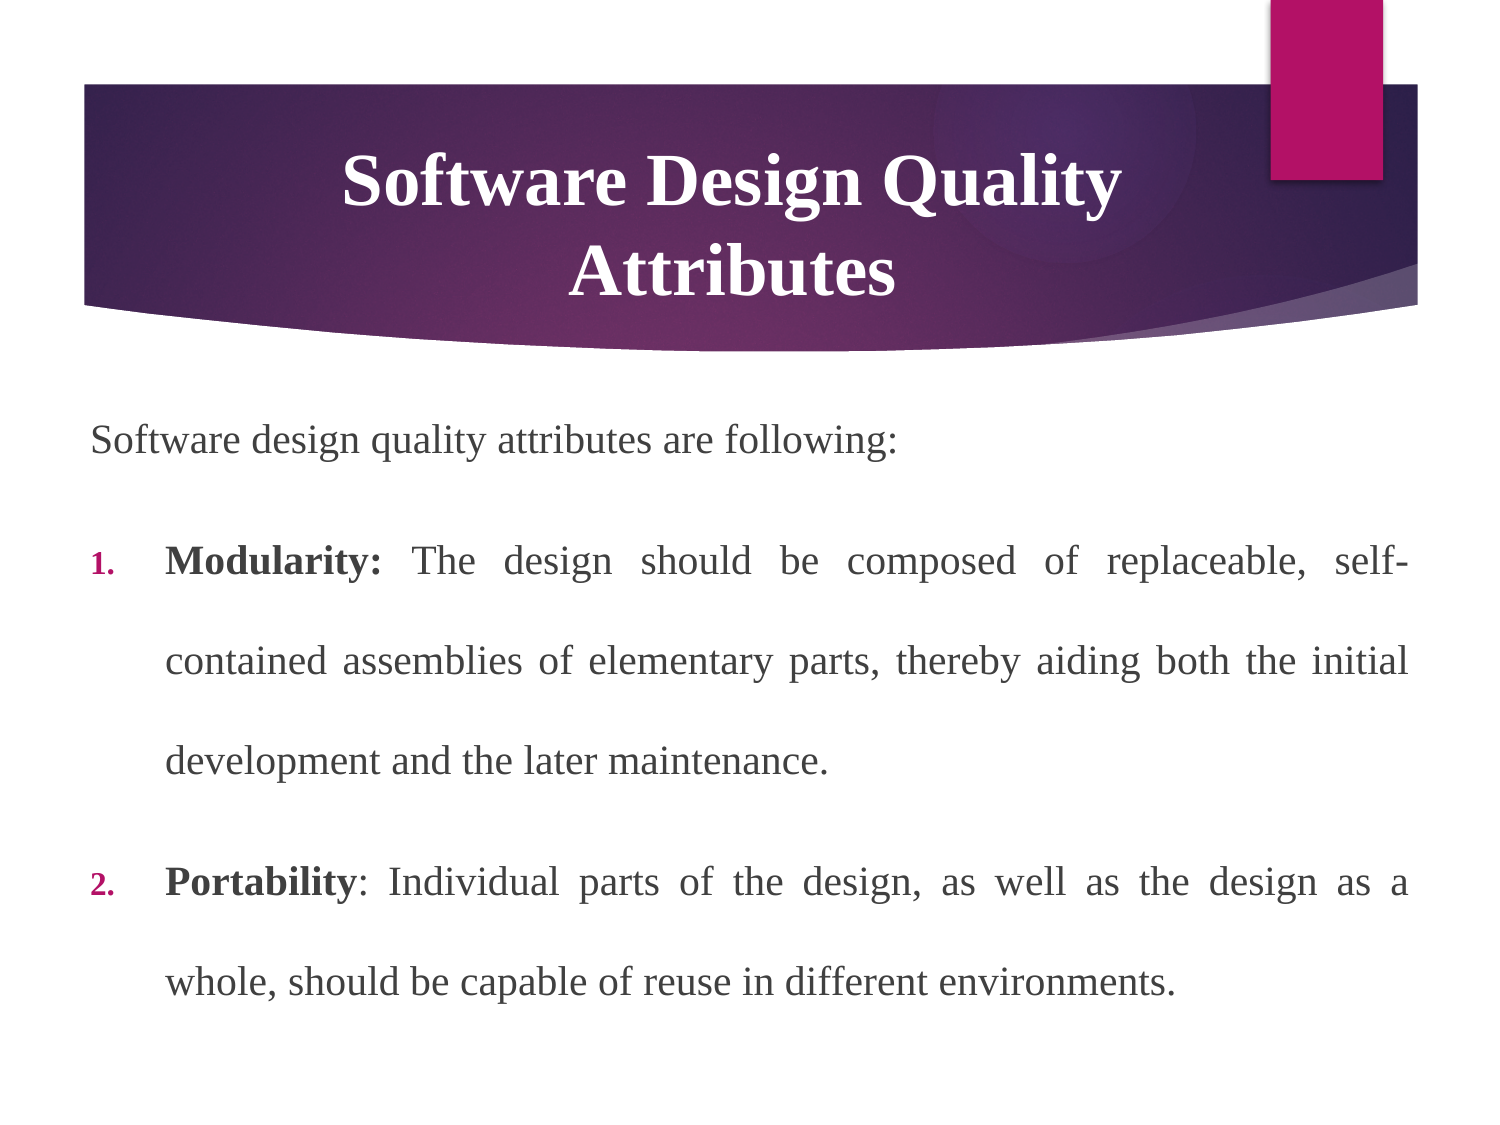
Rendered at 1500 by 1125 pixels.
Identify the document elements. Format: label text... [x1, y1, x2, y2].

list Software design quality attributes are following: Modularity: The design should be composed of replaceable, self-contained assemblies of elementary parts, thereby aiding both the initial development and the later maintenance. Portability: Individual parts of the design, as well as the design as a whole, should be capable of reuse in different environments. [75, 354, 1425, 1125]
title Software Design Quality Attributes [212, 162, 1254, 279]
